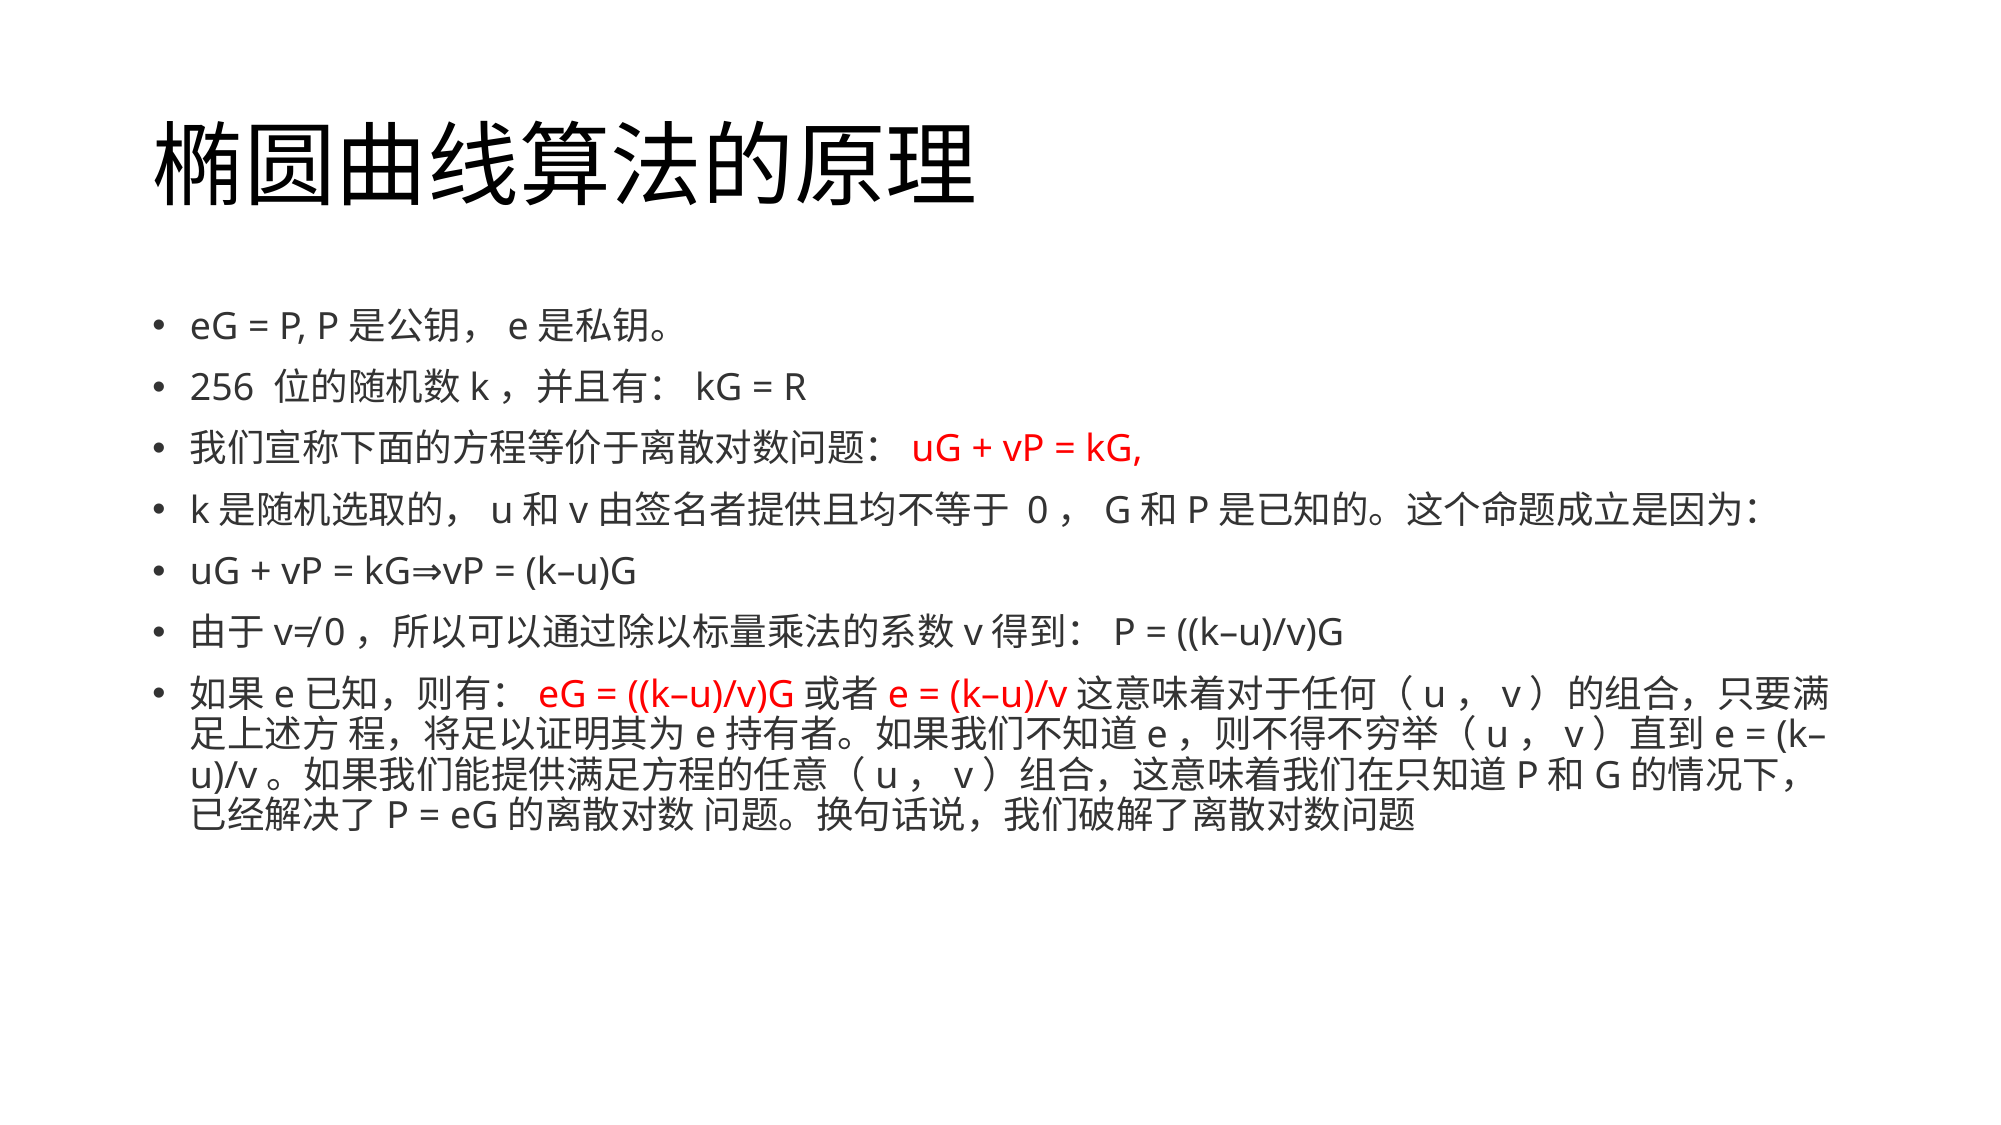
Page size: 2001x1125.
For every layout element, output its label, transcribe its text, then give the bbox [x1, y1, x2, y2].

list eG = P, P是公钥，e是私钥。 256 位的随机数k，并且有：kG = R 我们宣称下⾯的⽅程等价于离散对数问题：uG + vP = kG, k是随机选取的，u和v由签名者提供且均不等于 0，G和P是已知的。这个命题成⽴是因为： uG + vP = kG⇒vP = (k–u)G 由于v≠ 0，所以可以通过除以标量乘法的系数v得到：P = ((k–u)/v)G 如果e已知，则有：eG = ((k–u)/v)G或者e = (k–u)/v这意味着对于任何（u，v）的组合，只要满⾜上述⽅ 程，将⾜以证明其为e持有者。如果我们不知道e，则不得不穷举（u，v）直到e = (k–u)/v。如果我们能提供满⾜⽅程的任意（u，v）组合，这意味着我们在只知道P和G的情况下，已经解决了P = eG的离散对数 问题。换句话说，我们破解了离散对数问题 [137, 299, 1863, 1014]
title 椭圆曲线算法的原理 [137, 59, 1863, 278]
